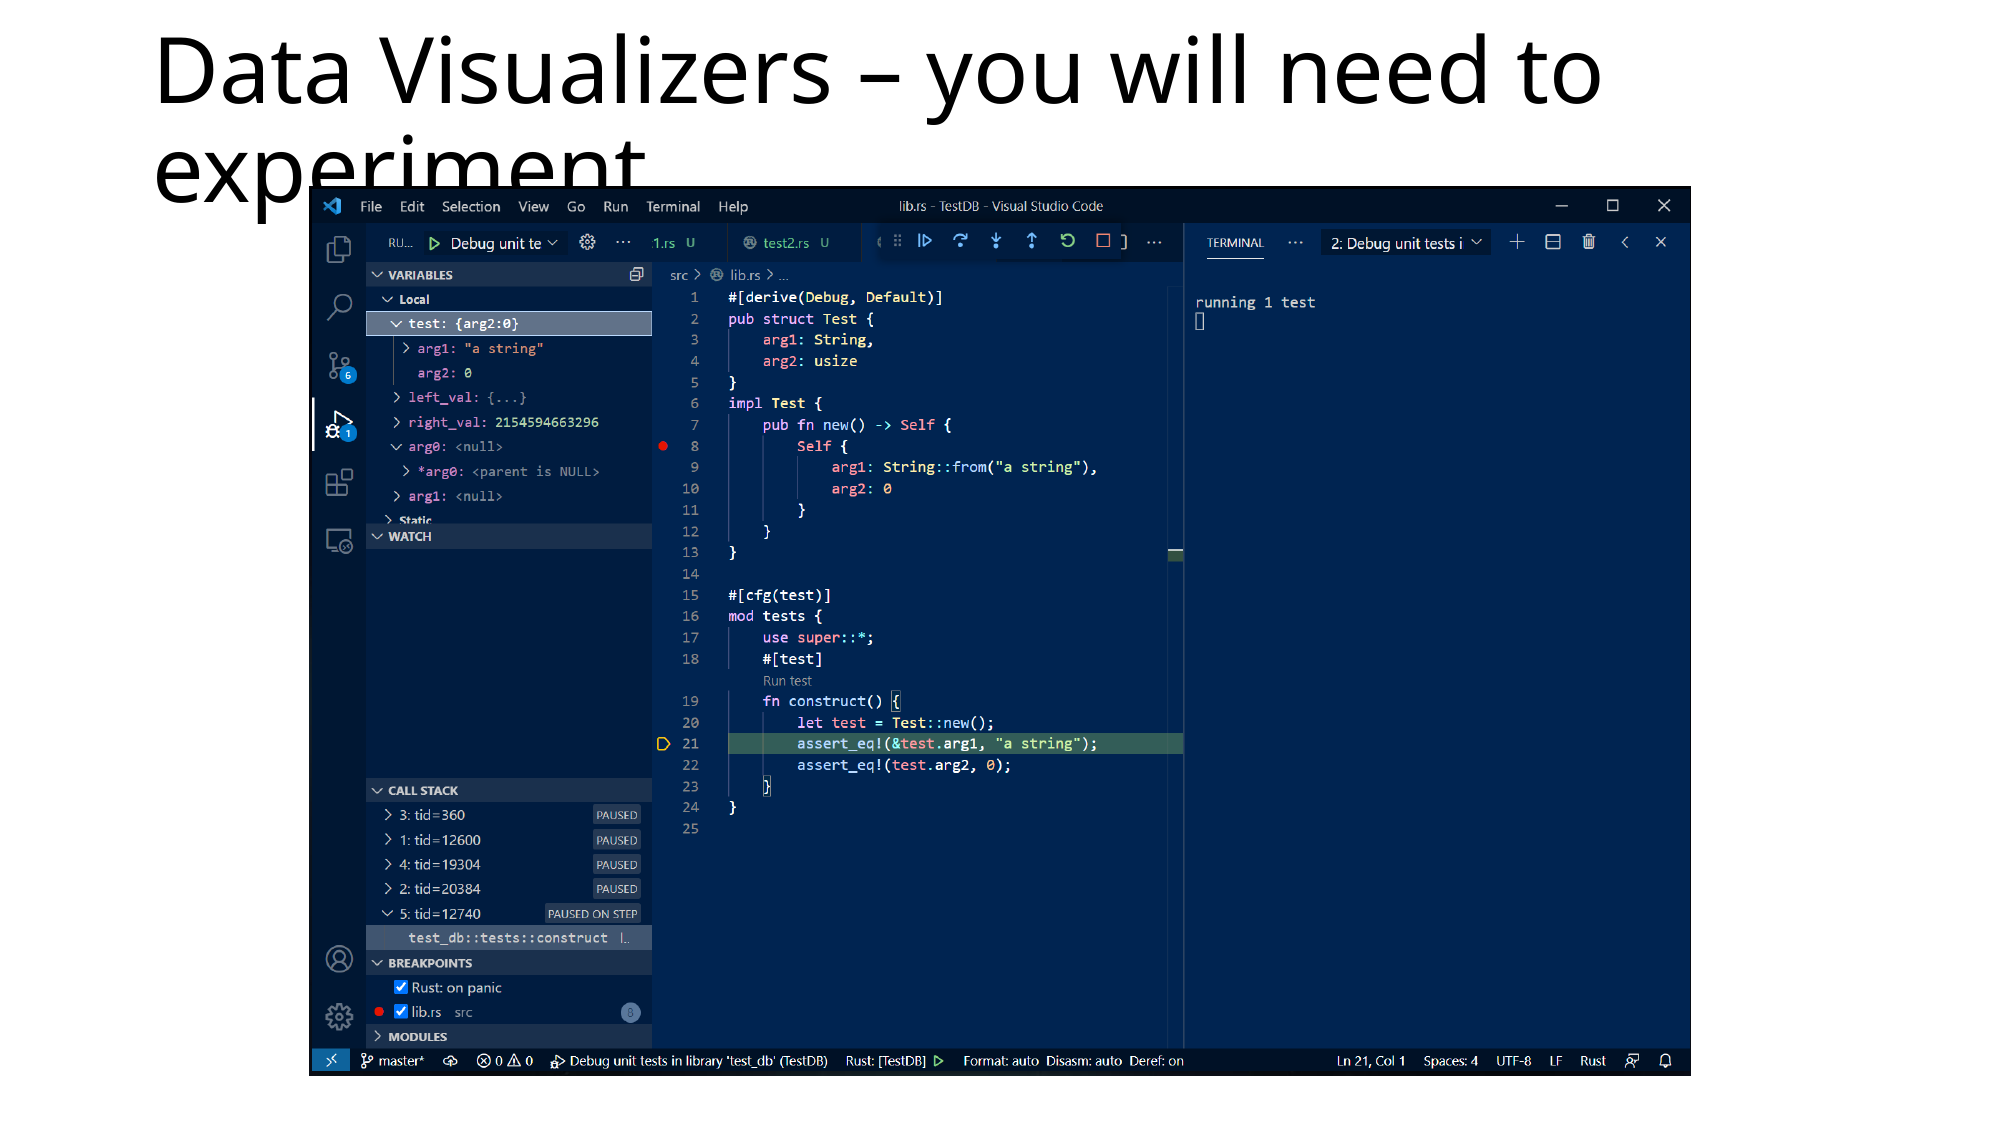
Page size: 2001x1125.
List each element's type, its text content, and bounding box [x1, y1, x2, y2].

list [309, 186, 1691, 1076]
title Data Visualizers – you will need to experiment [137, 59, 1863, 187]
